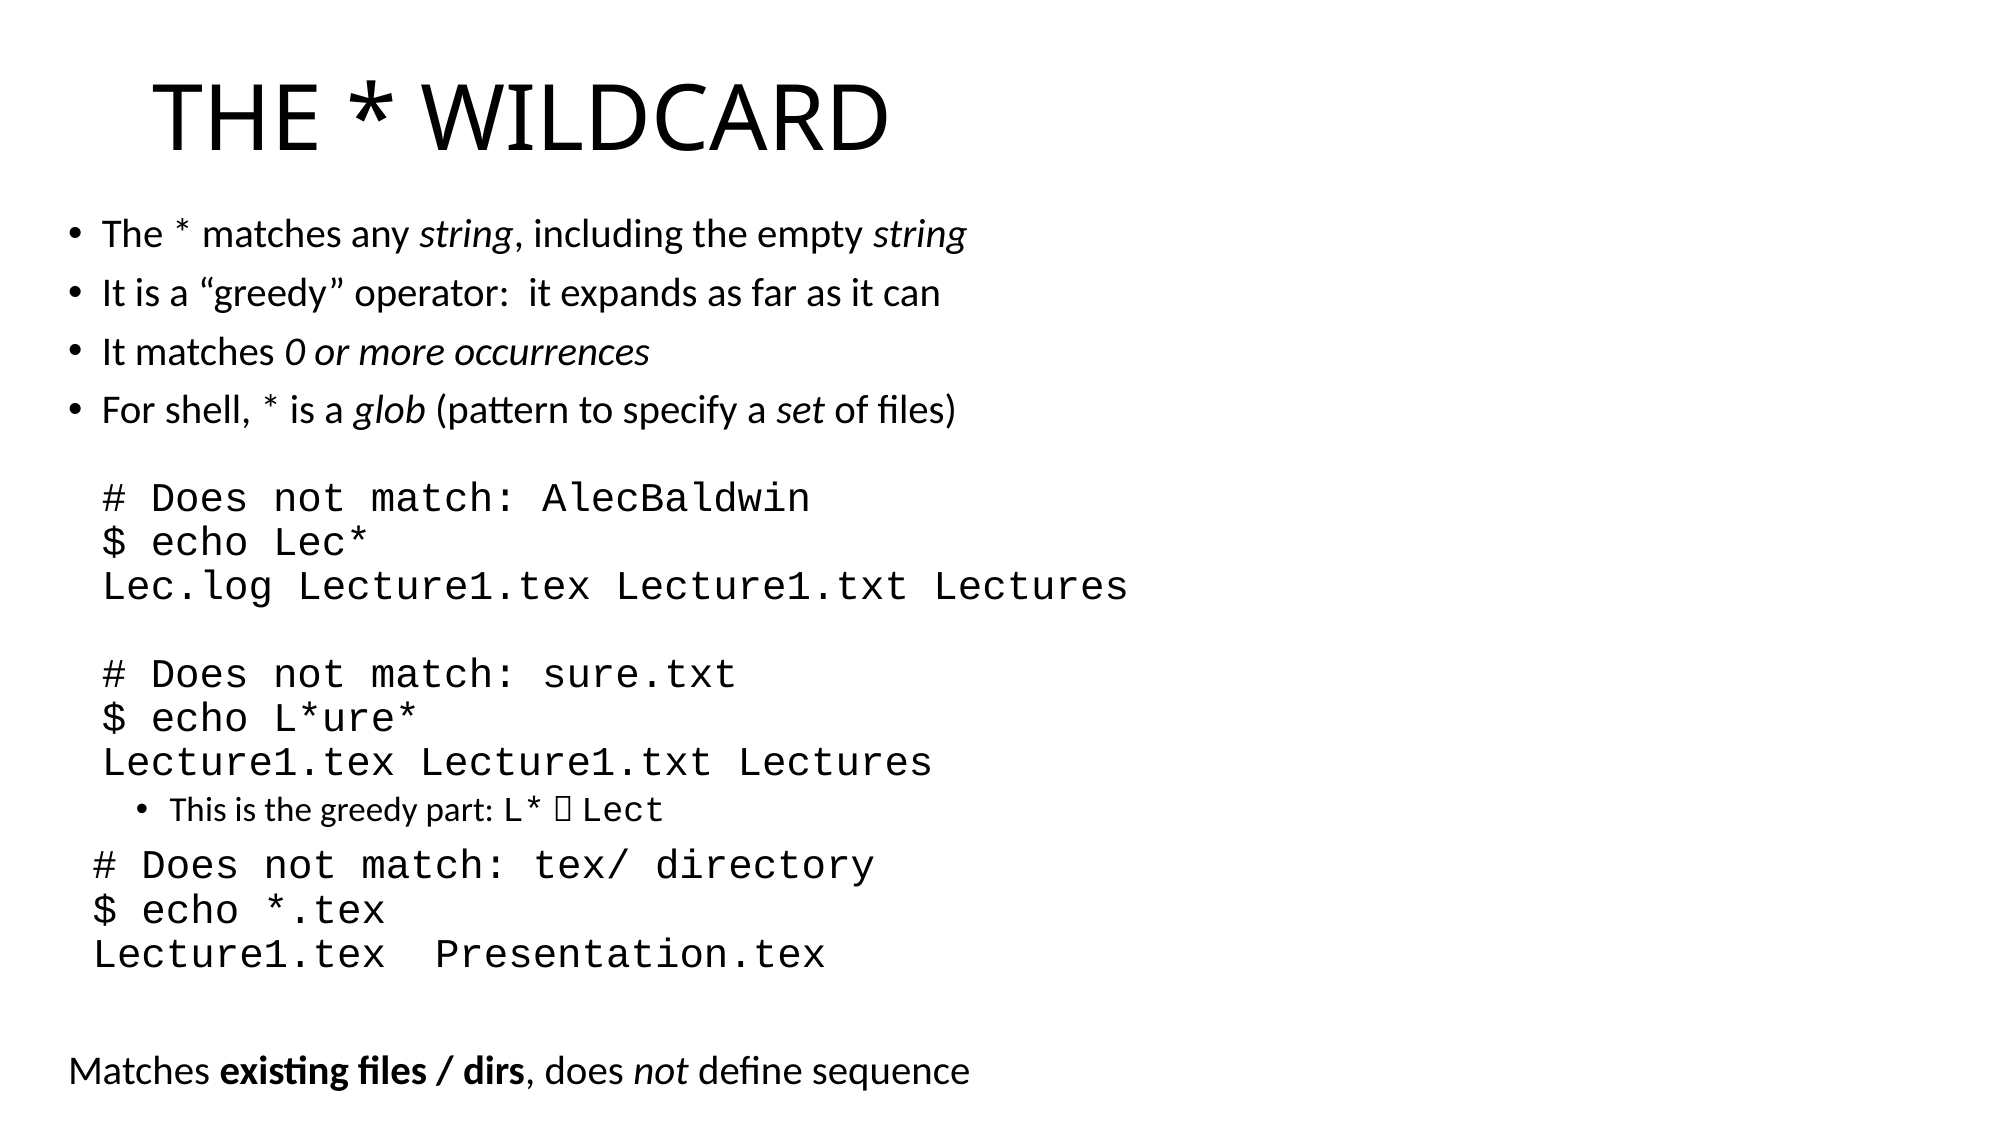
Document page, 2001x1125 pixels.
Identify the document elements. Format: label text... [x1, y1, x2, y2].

text_box The * matches any string, including the empty string It is a “greedy” operator: it expands as far as it can It matches 0 or more occurrences For shell, * is a glob (pattern to specify a set of files) # Does not match: AlecBaldwin $ echo Lec* Lec.log Lecture1.tex Lecture1.txt Lectures # Does not match: sure.txt $ echo L*ure* Lecture1.tex Lecture1.txt Lectures This is the greedy part: L*  Lect # Does not match: tex/ directory $ echo *.tex Lecture1.tex Presentation.tex Matches existing files / dirs, does not define sequence [53, 205, 1925, 1101]
title THE * WILDCARD [137, 59, 1863, 182]
